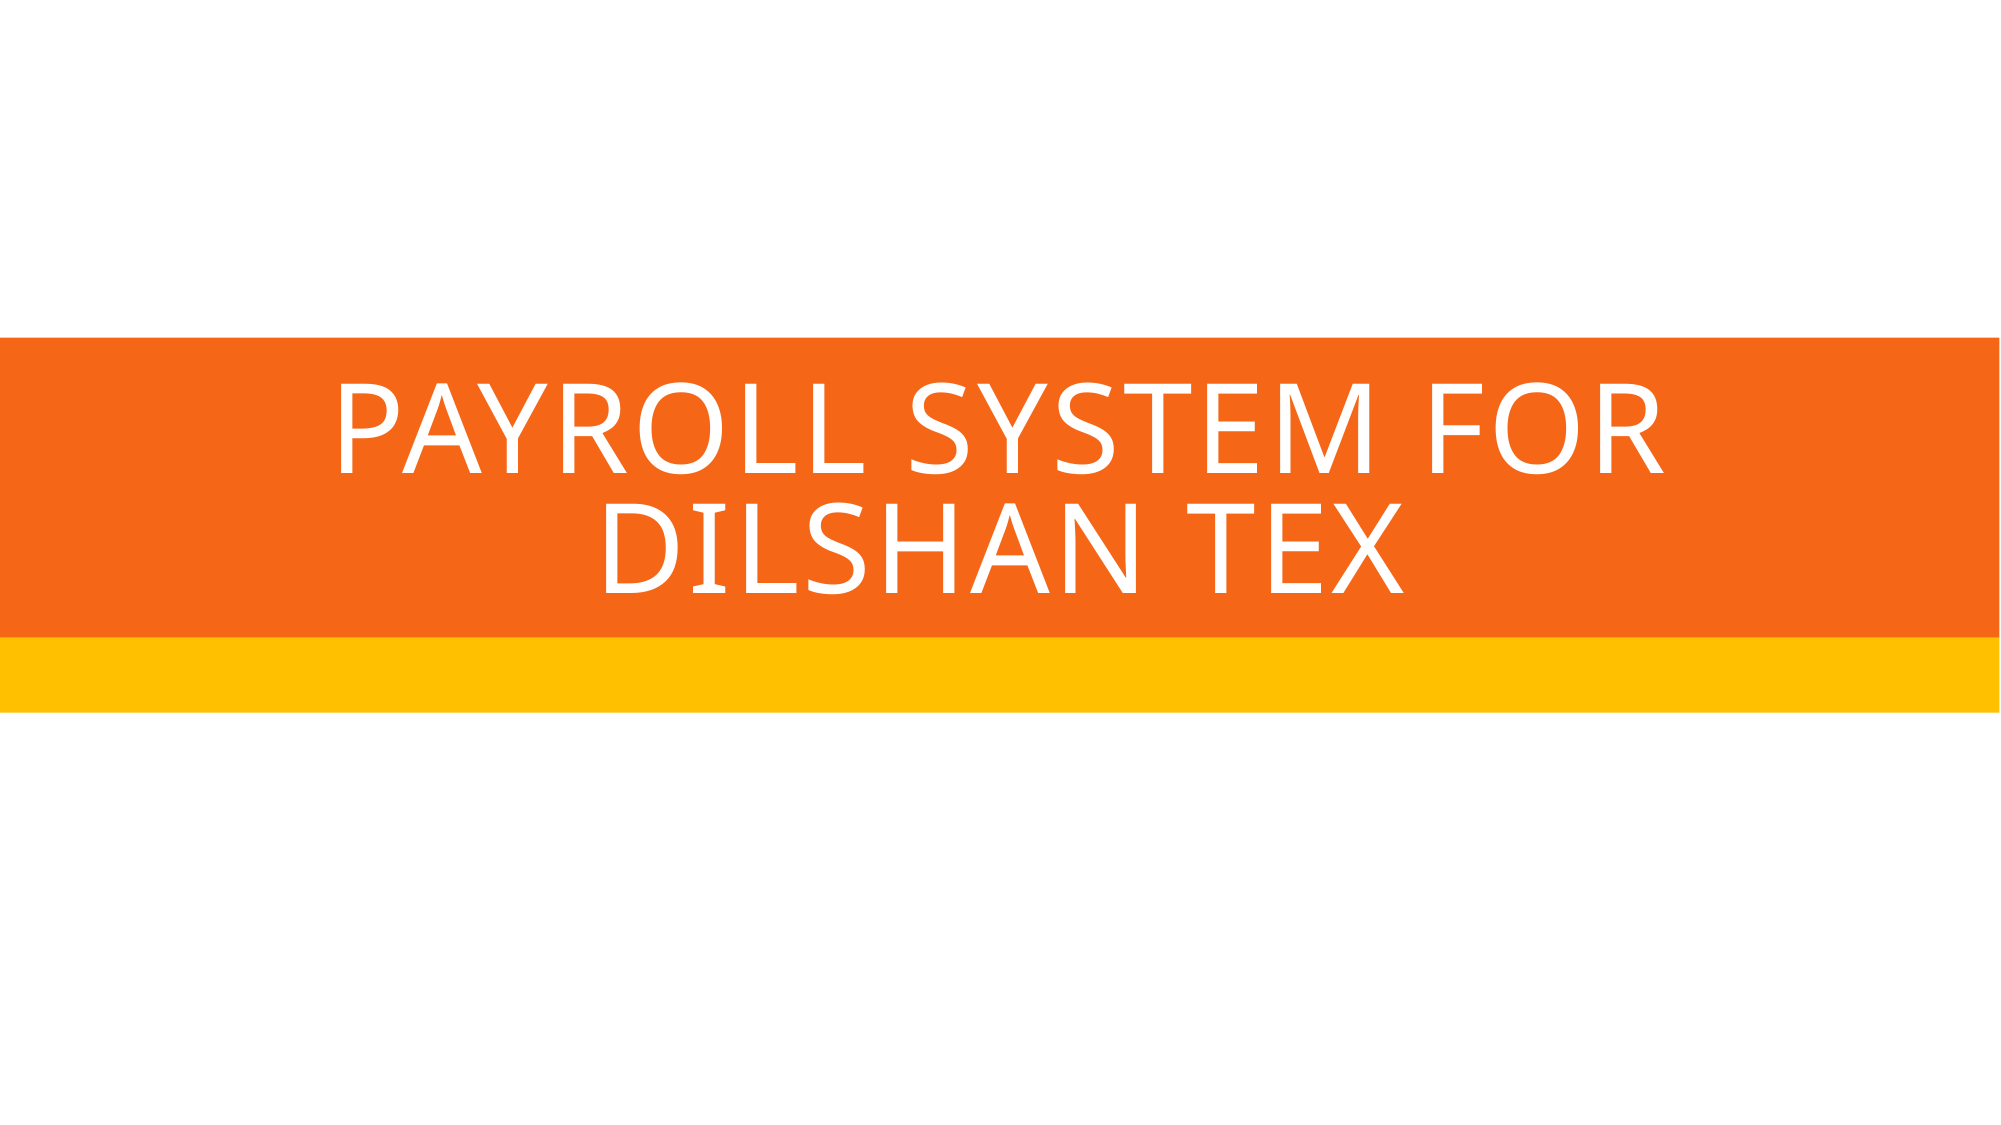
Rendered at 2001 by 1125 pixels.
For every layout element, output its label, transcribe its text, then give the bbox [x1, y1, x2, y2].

title Payroll system for dilshan tex [78, 355, 1923, 641]
